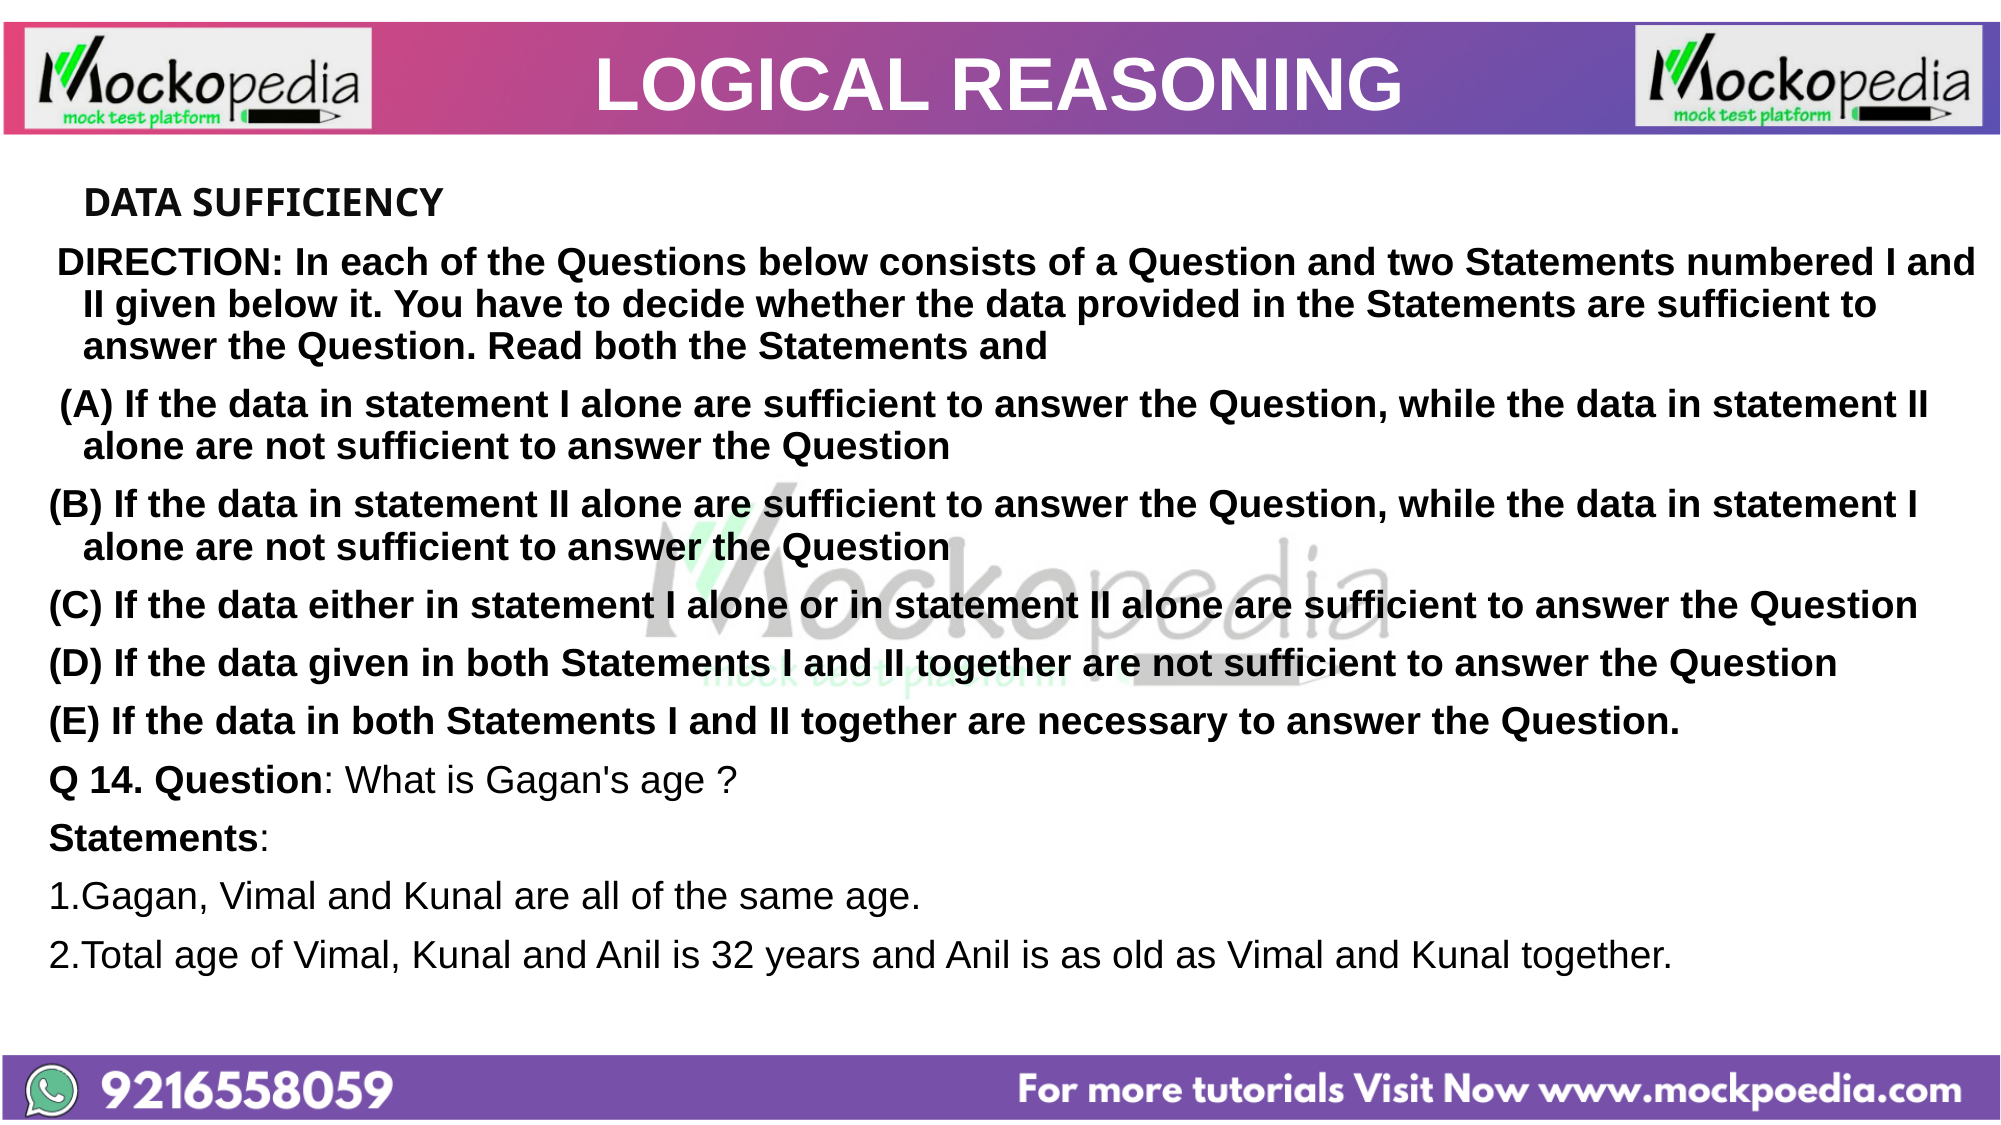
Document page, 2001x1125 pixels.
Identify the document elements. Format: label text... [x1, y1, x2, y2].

list DATA SUFFICIENCY DIRECTION: In each of the Questions below consists of a Question and two Statements numbered I and II given below it. You have to decide whether the data provided in the Statements are sufficient to answer the Question. Read both the Statements and (A) If the data in statement I alone are sufficient to answer the Question, while the data in statement II alone are not sufficient to answer the Question (B) If the data in statement II alone are sufficient to answer the Question, while the data in statement I alone are not sufficient to answer the Question (C) If the data either in statement I alone or in statement II alone are sufficient to answer the Question (D) If the data given in both Statements I and II together are not sufficient to answer the Question (E) If the data in both Statements I and II together are necessary to answer the Question. Q 14. Question: What is Gagan's age ? Statements: 1.Gagan, Vimal and Kunal are all of the same age. 2.Total age of Vimal, Kunal and Anil is 32 years and Anil is as old as Vimal and Kunal together. [33, 175, 2000, 1053]
picture [0, 0, 2001, 1125]
title LOGICAL REASONING [41, 31, 1959, 142]
